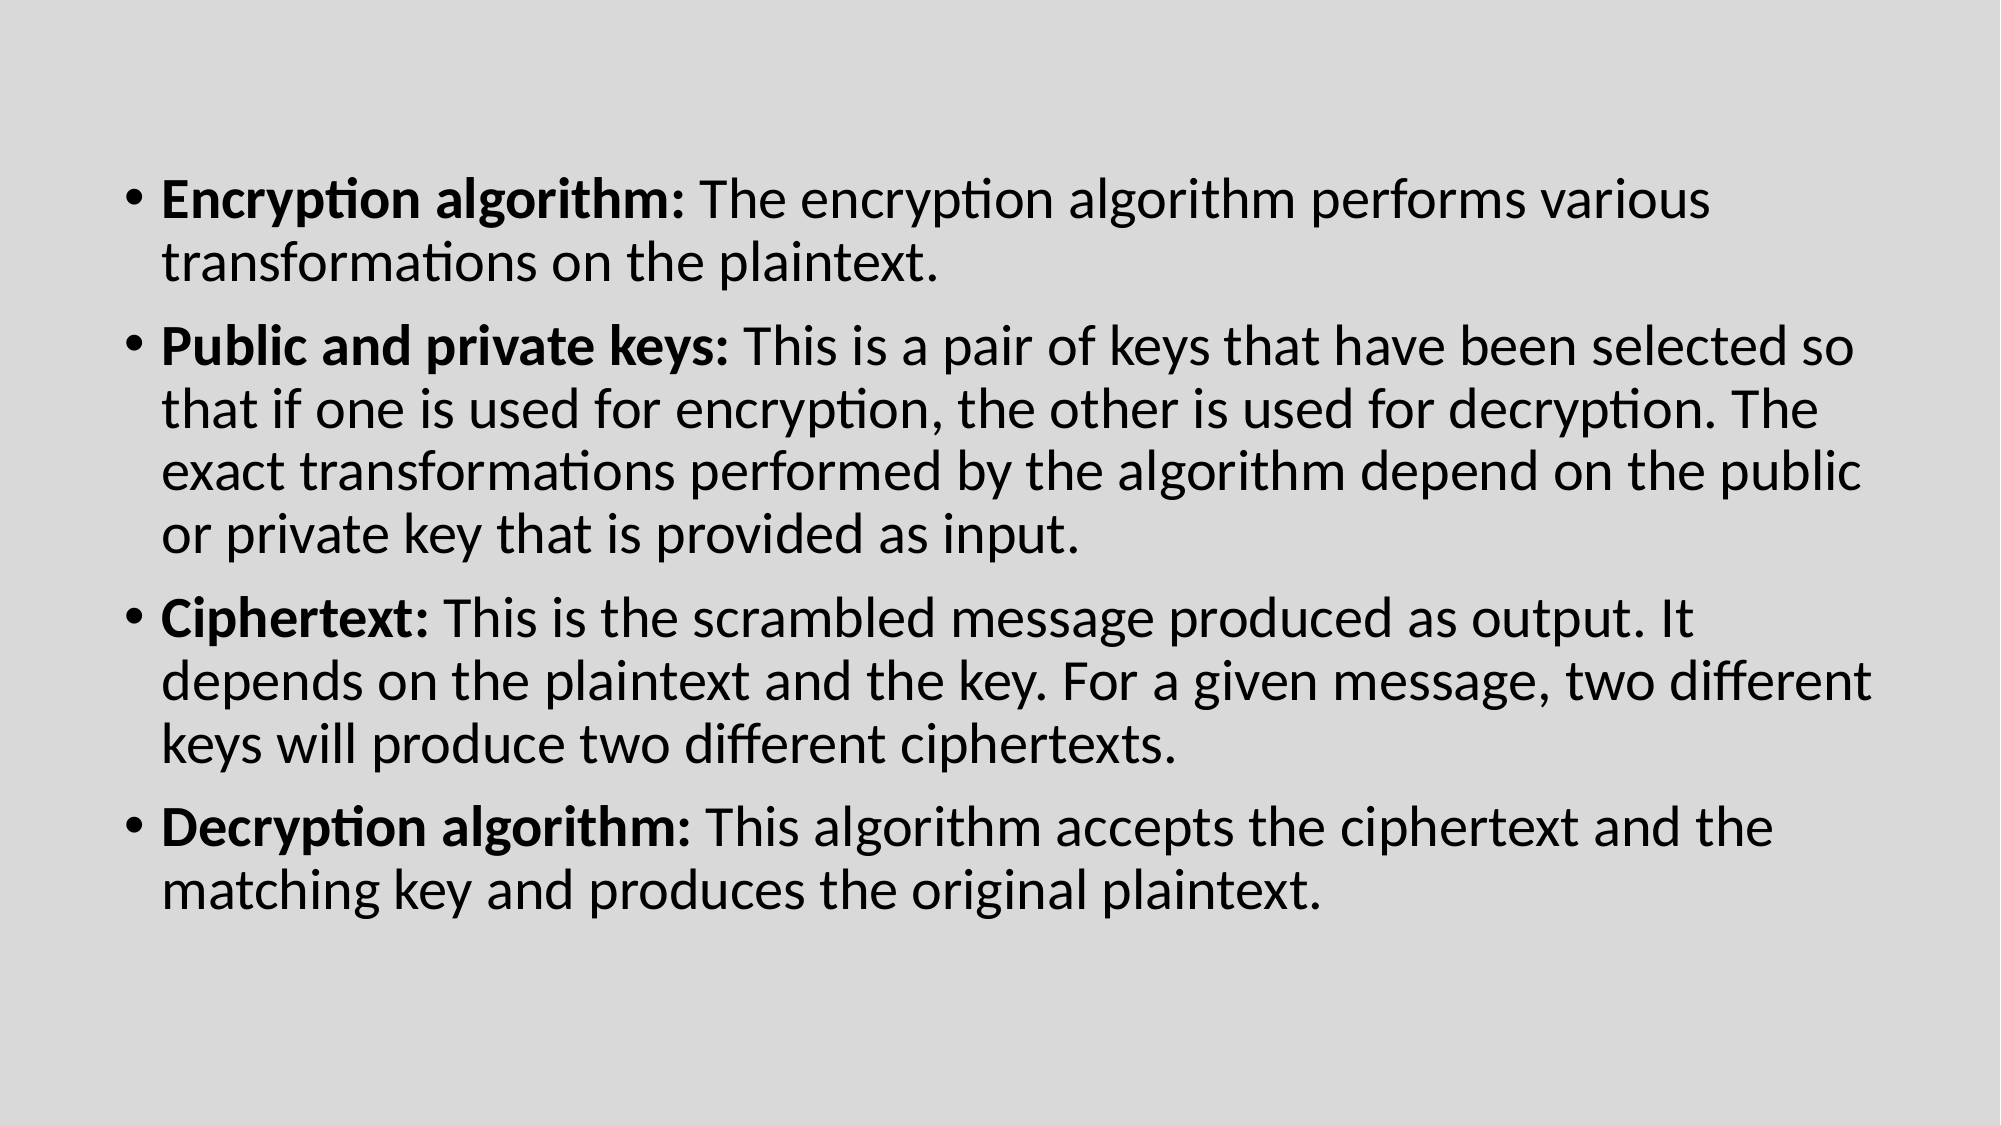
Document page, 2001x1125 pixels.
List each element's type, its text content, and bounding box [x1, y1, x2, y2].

list Encryption algorithm: The encryption algorithm performs various transformations on the plaintext. Public and private keys: This is a pair of keys that have been selected so that if one is used for encryption, the other is used for decryption. The exact transformations performed by the algorithm depend on the public or private key that is provided as input. Ciphertext: This is the scrambled message produced as output. It depends on the plaintext and the key. For a given message, two different keys will produce two different ciphertexts. Decryption algorithm: This algorithm accepts the ciphertext and the matching key and produces the original plaintext. [109, 160, 1890, 1014]
